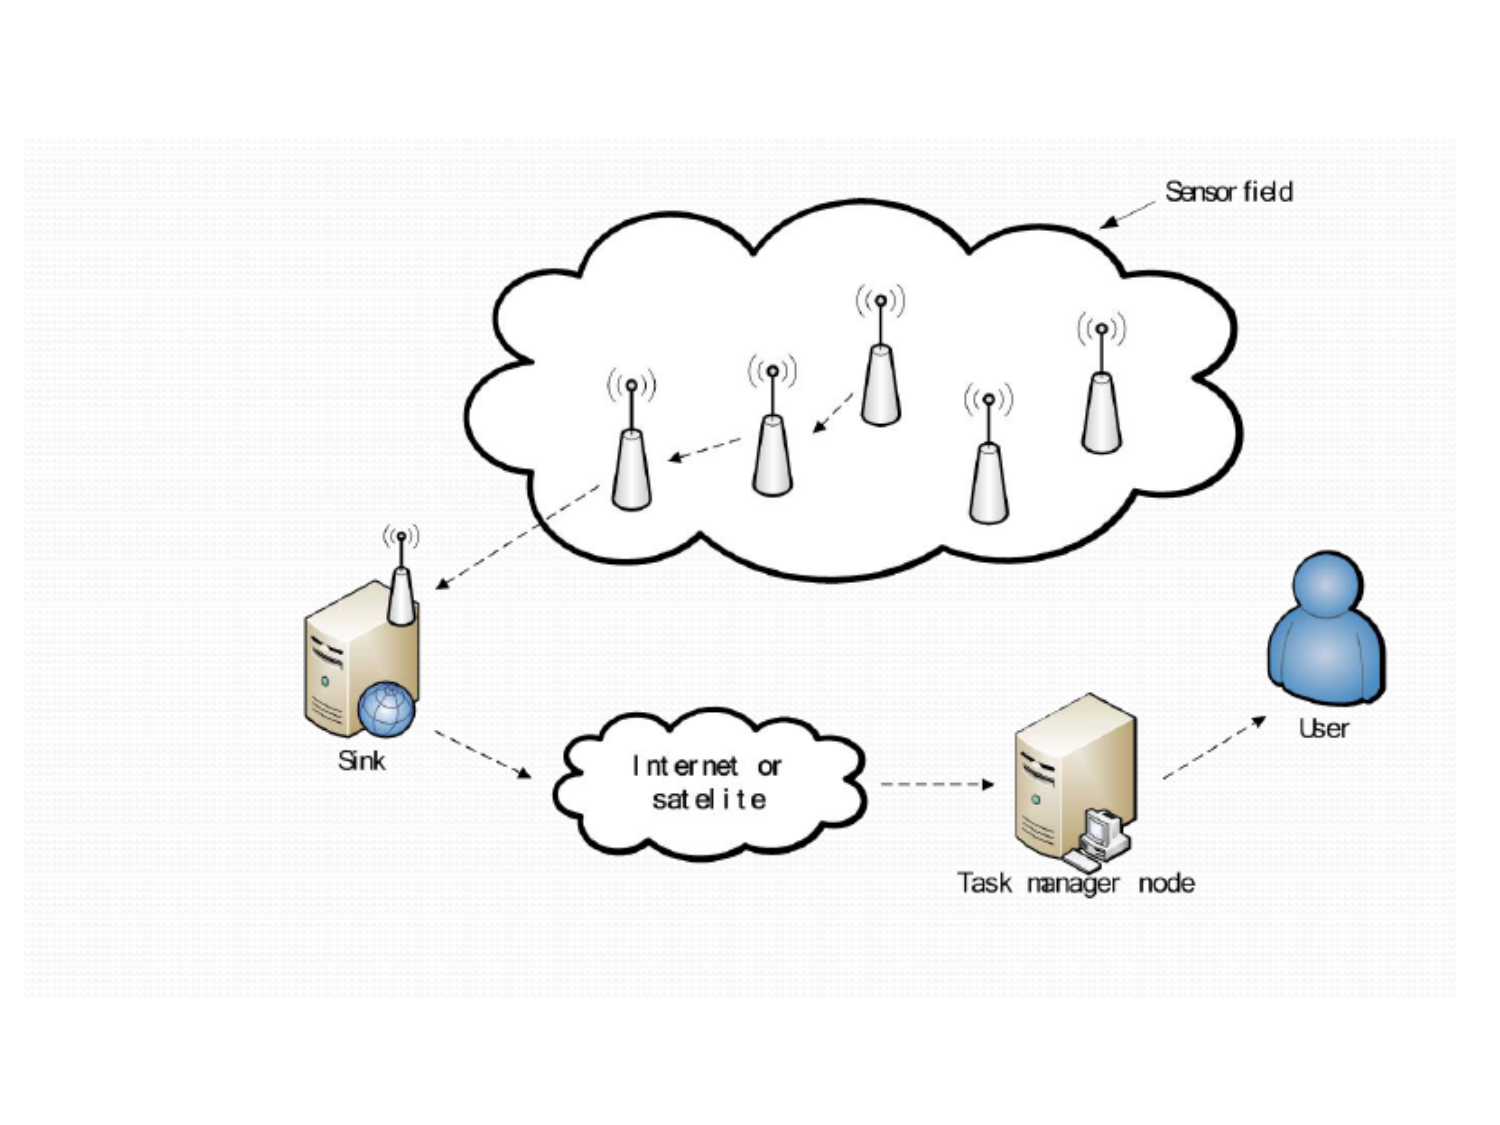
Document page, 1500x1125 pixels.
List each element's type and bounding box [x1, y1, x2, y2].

picture [24, 137, 1456, 998]
